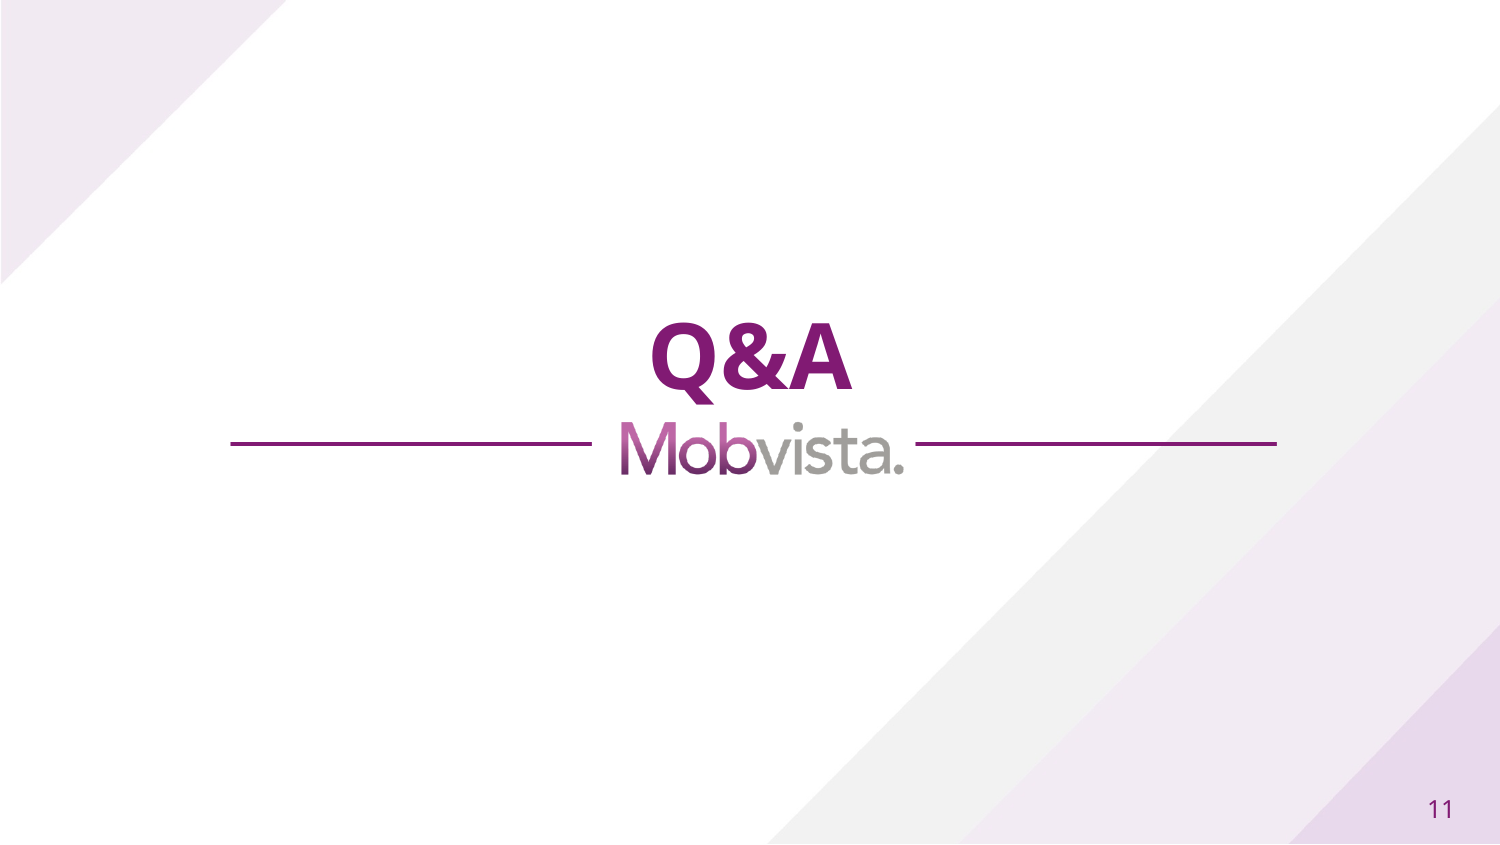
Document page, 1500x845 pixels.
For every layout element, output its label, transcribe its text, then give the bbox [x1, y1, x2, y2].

title Q&A [112, 262, 1388, 444]
slide_number 10 [1120, 788, 1471, 834]
picture [0, 0, 1500, 844]
